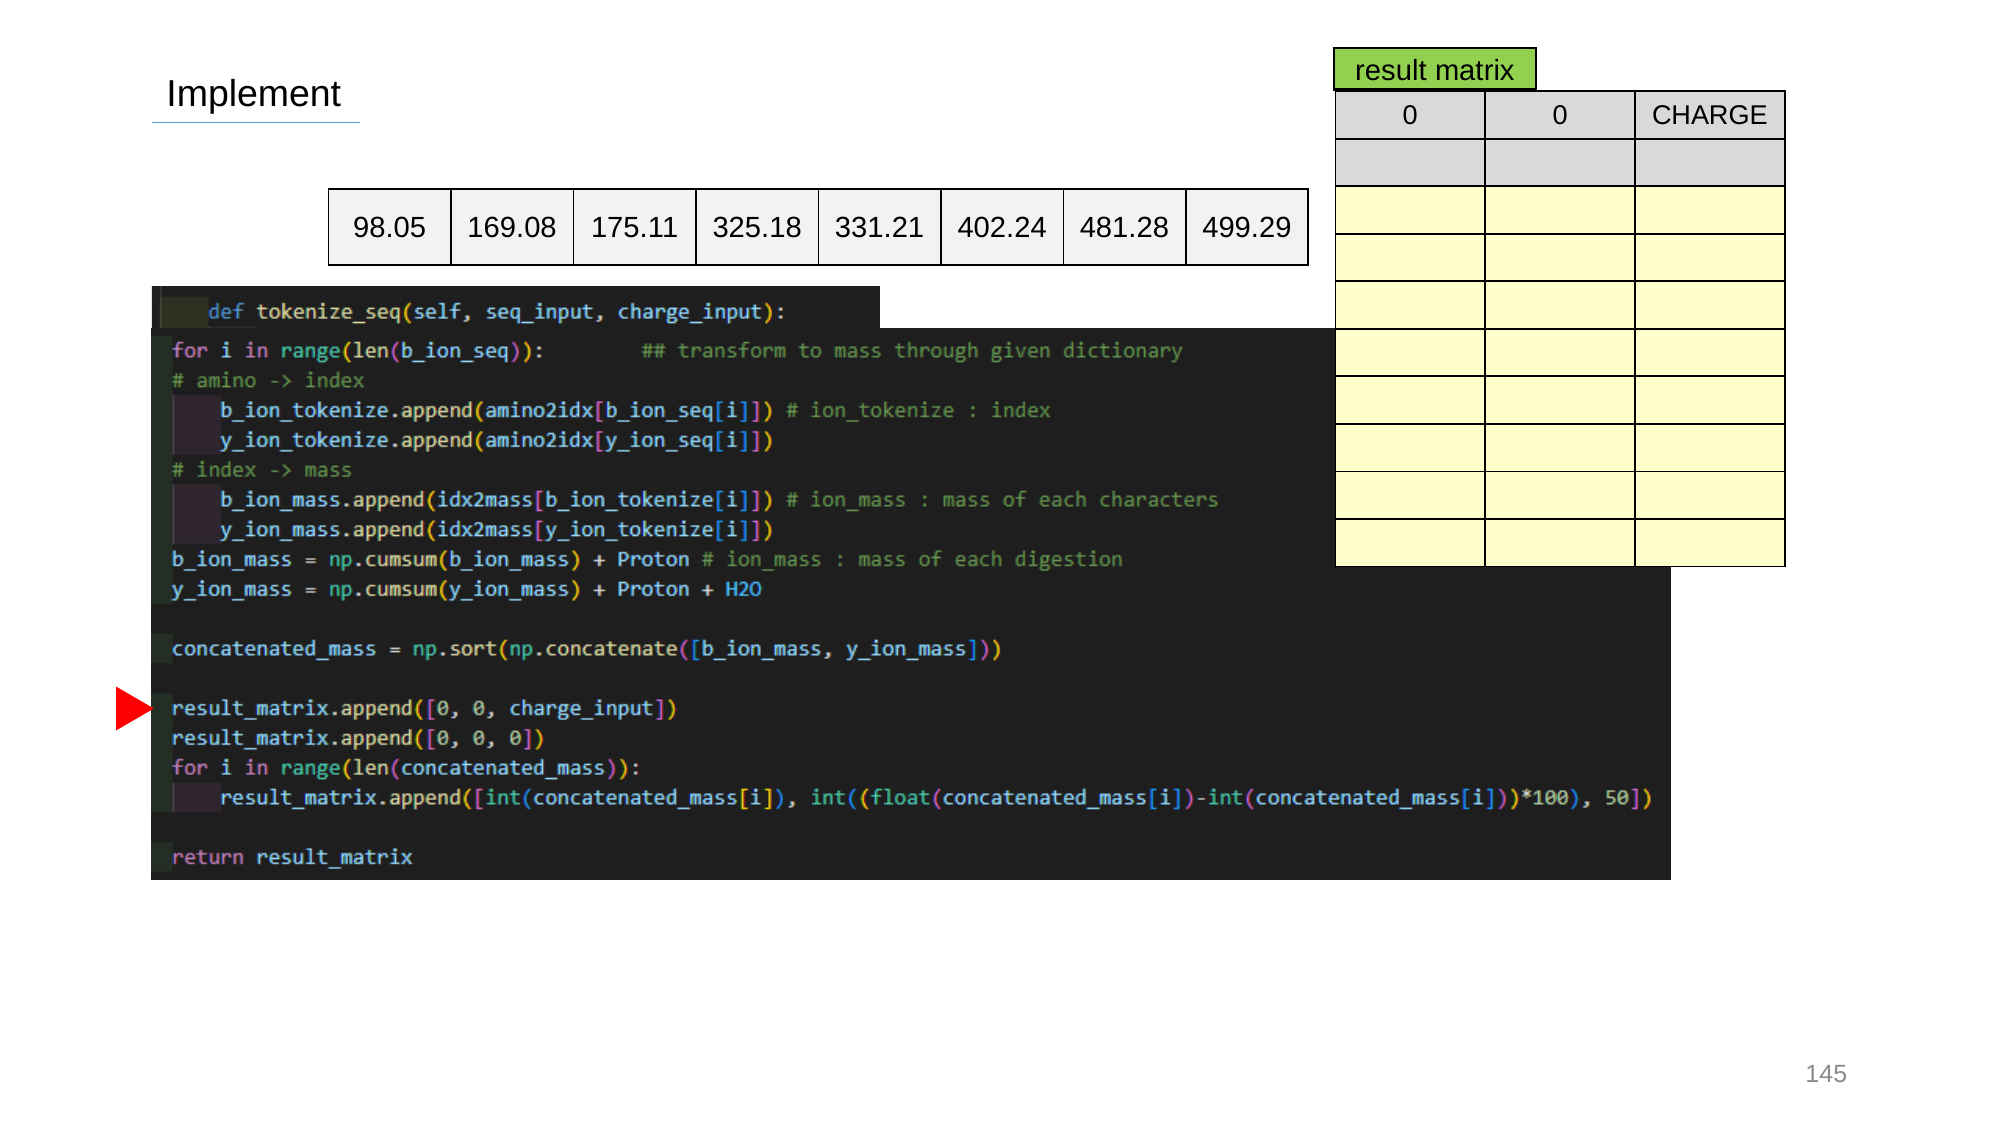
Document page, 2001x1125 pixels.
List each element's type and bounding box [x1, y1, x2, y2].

table_cell [1636, 140, 1784, 185]
slide_number [1412, 1042, 1863, 1103]
table_cell [1636, 282, 1784, 328]
table_header [452, 190, 573, 264]
text_box [151, 61, 1006, 123]
table_cell [1671, 377, 1784, 423]
table_cell [1336, 282, 1484, 328]
table_cell [1336, 187, 1484, 233]
table_header [1187, 190, 1307, 264]
table_cell [1486, 235, 1634, 280]
table_cell [1636, 187, 1784, 233]
table_cell [1671, 520, 1784, 566]
table_cell [1671, 472, 1784, 518]
table_header [329, 190, 450, 264]
table_header [1336, 92, 1484, 138]
text_box [1333, 47, 1537, 91]
table_header [574, 190, 695, 264]
table_cell [1671, 330, 1784, 375]
table_cell [1486, 282, 1634, 328]
table_cell [1486, 187, 1634, 233]
table_cell [1671, 425, 1784, 471]
table_cell [1336, 235, 1484, 280]
table_header [1636, 92, 1784, 138]
table_header [819, 190, 940, 264]
table_header [942, 190, 1063, 264]
table_header [1486, 92, 1634, 138]
table_header [1064, 190, 1185, 264]
table_header [697, 190, 818, 264]
text_box [116, 686, 151, 731]
picture [151, 286, 1671, 880]
table_cell [1336, 140, 1484, 185]
table_cell [1486, 140, 1634, 185]
table_cell [1636, 235, 1784, 280]
